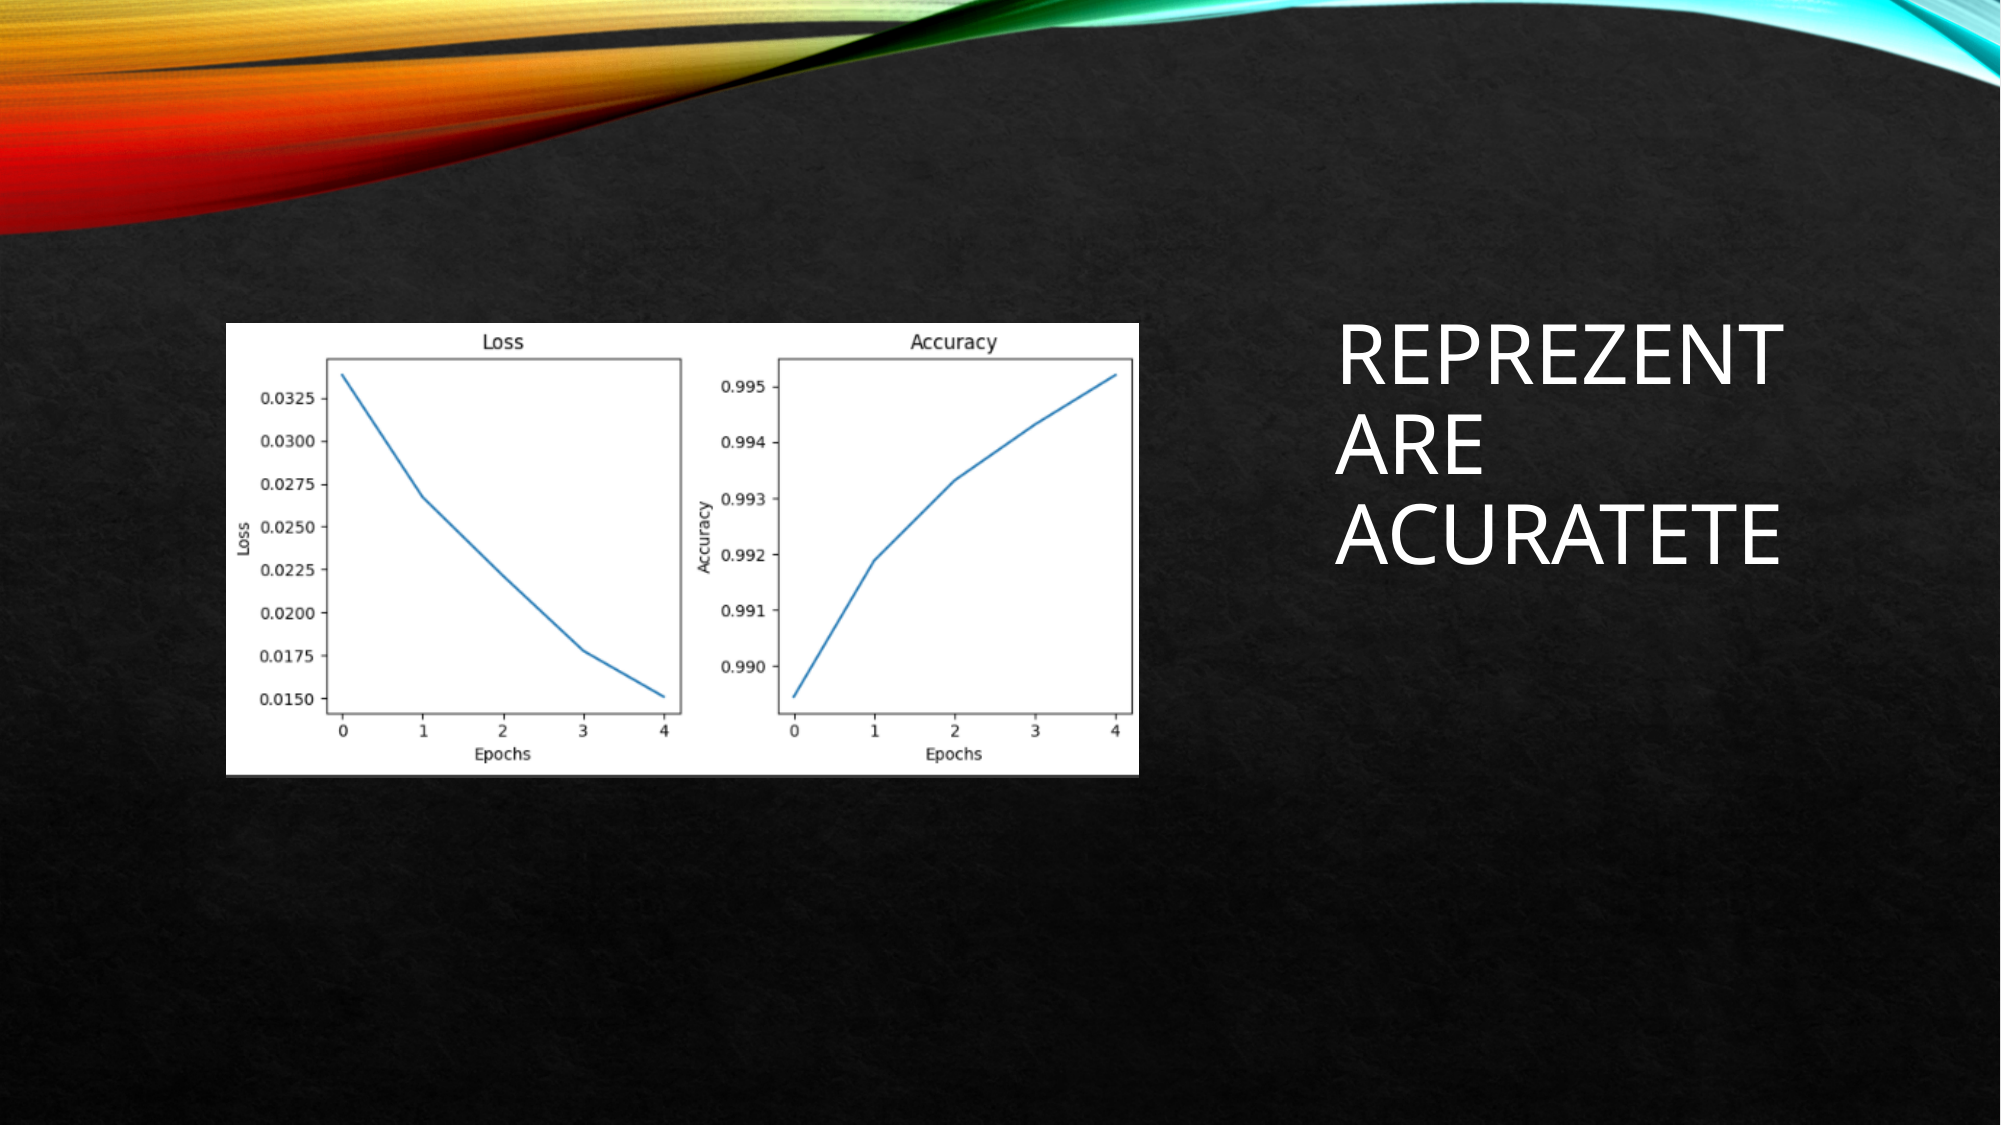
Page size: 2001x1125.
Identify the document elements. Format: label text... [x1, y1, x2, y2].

title Reprezentare acuratete [1320, 158, 1835, 591]
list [226, 323, 1140, 778]
picture [0, 0, 2000, 237]
